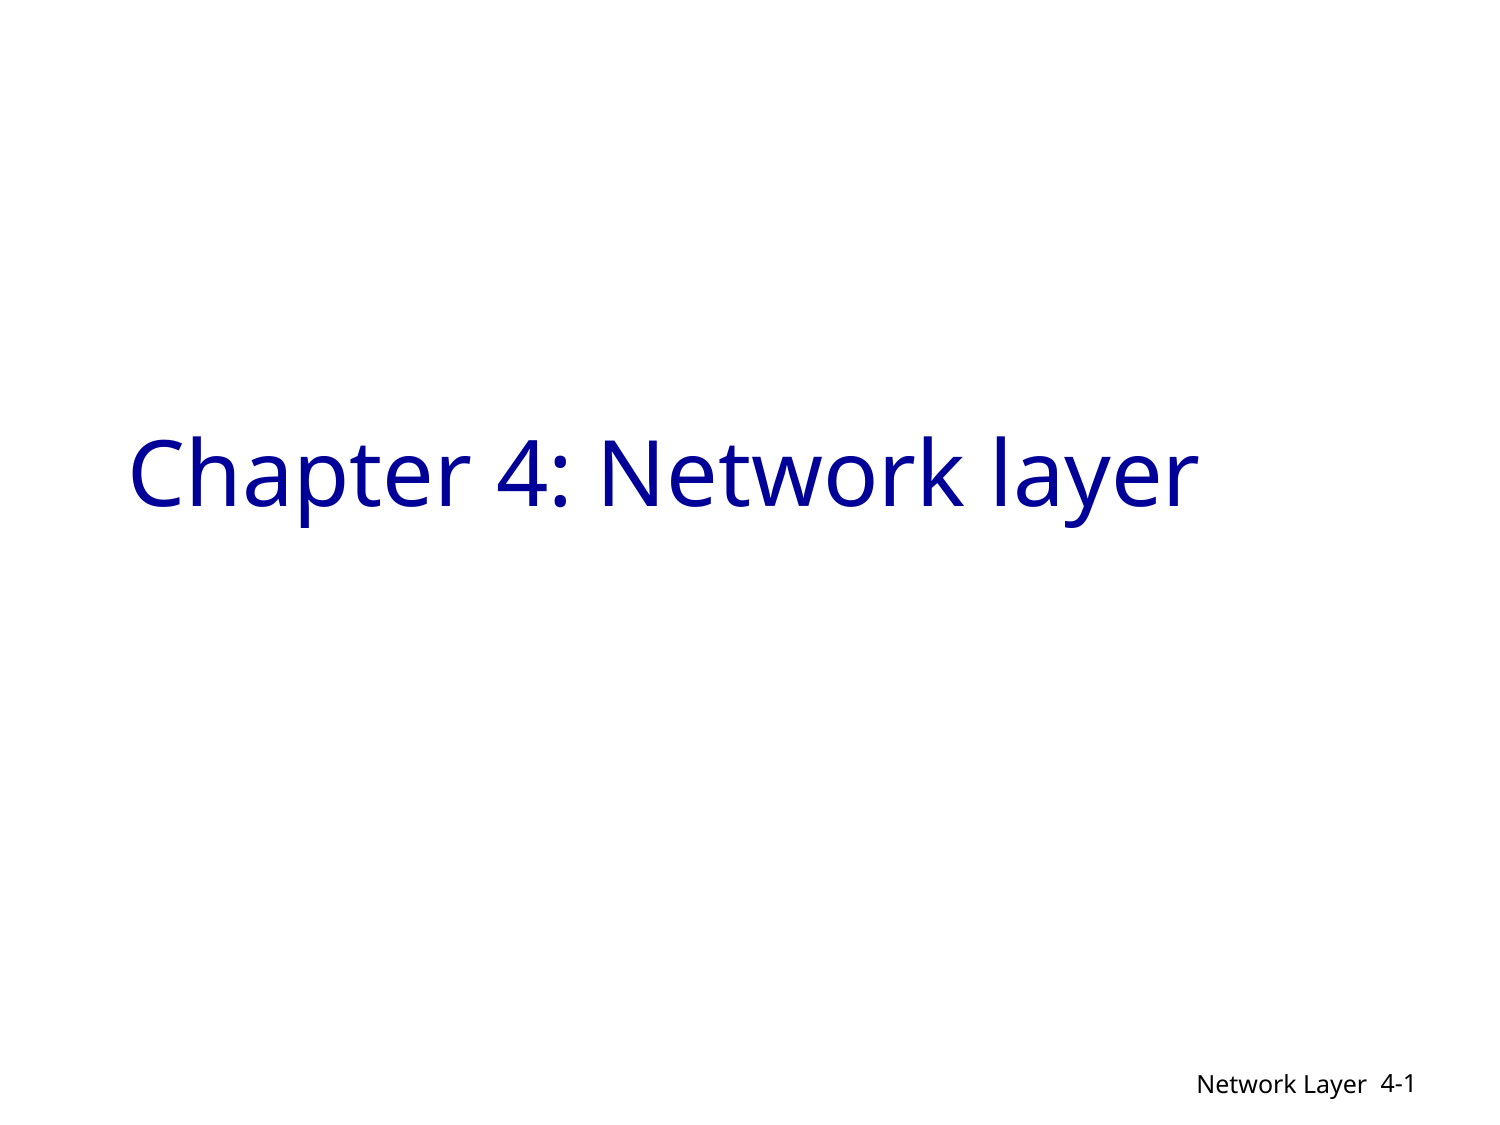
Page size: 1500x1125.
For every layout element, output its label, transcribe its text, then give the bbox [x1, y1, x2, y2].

slide_number 4-1 [1365, 1060, 1477, 1106]
footer Network Layer [907, 1060, 1383, 1108]
title Chapter 4: Network layer [112, 349, 1388, 591]
